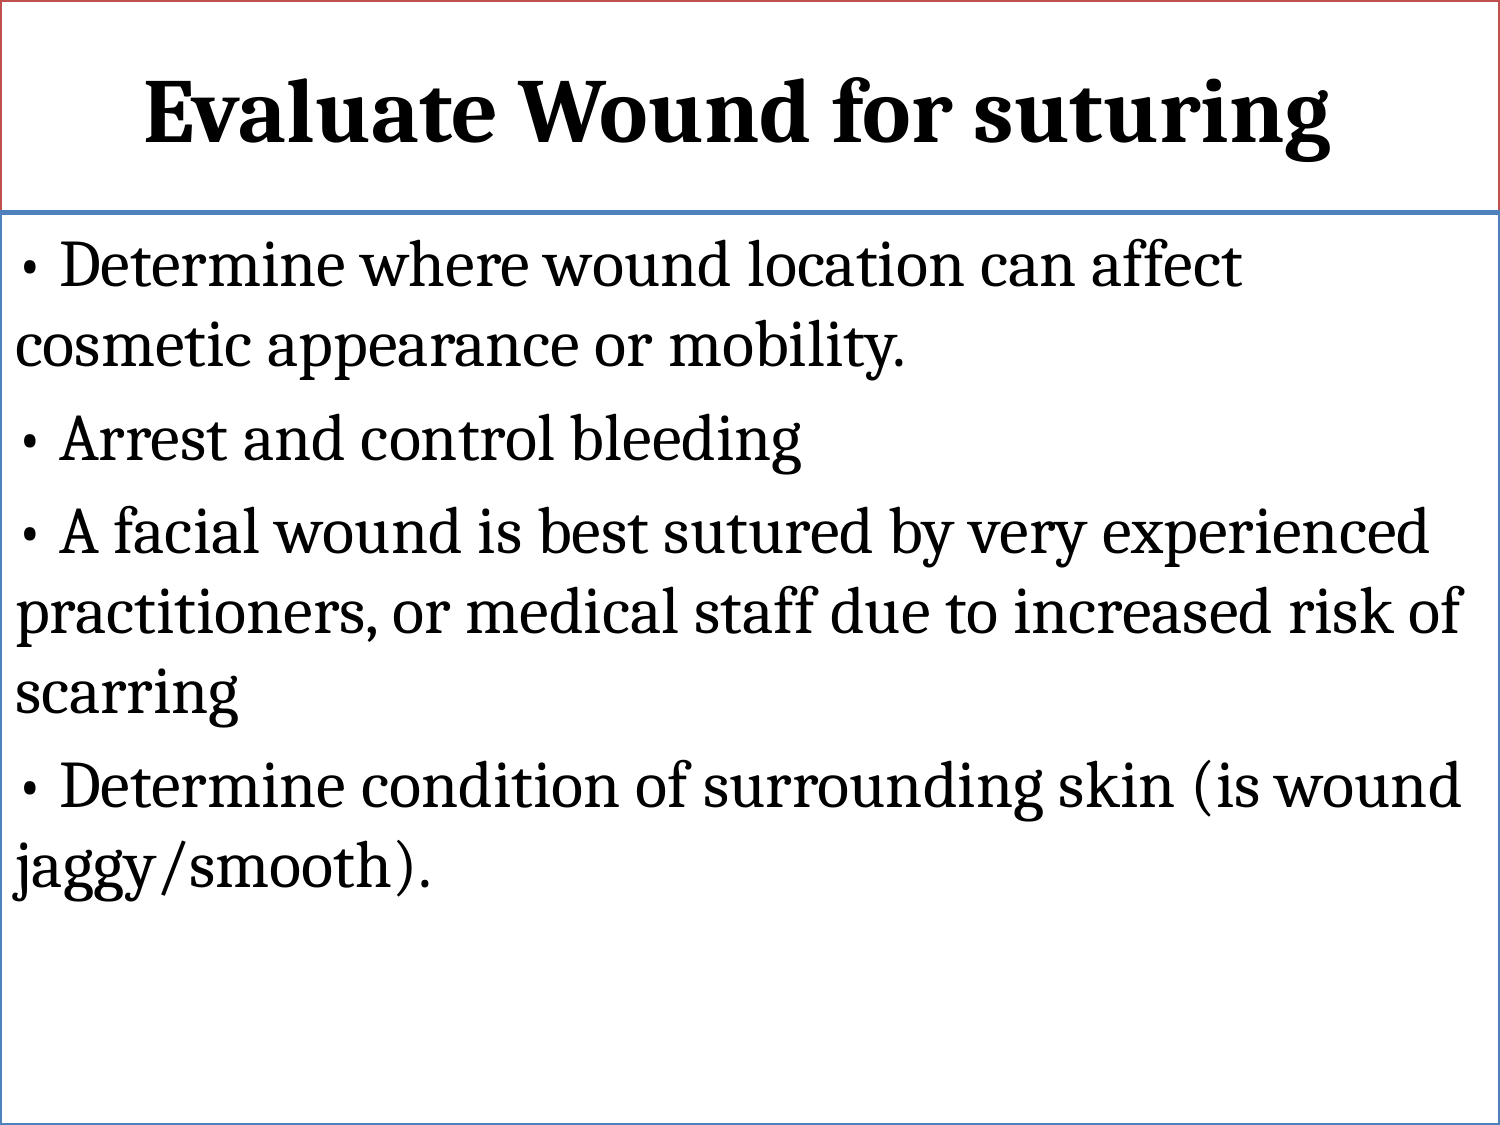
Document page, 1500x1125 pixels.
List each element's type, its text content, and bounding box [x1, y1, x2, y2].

title Evaluate Wound for suturing [0, 0, 1500, 210]
list • Determine where wound location can affect cosmetic appearance or mobility. • Arrest and control bleeding • A facial wound is best sutured by very experienced practitioners, or medical staff due to increased risk of scarring • Determine condition of surrounding skin (is wound jaggy/smooth). [0, 210, 1500, 1125]
